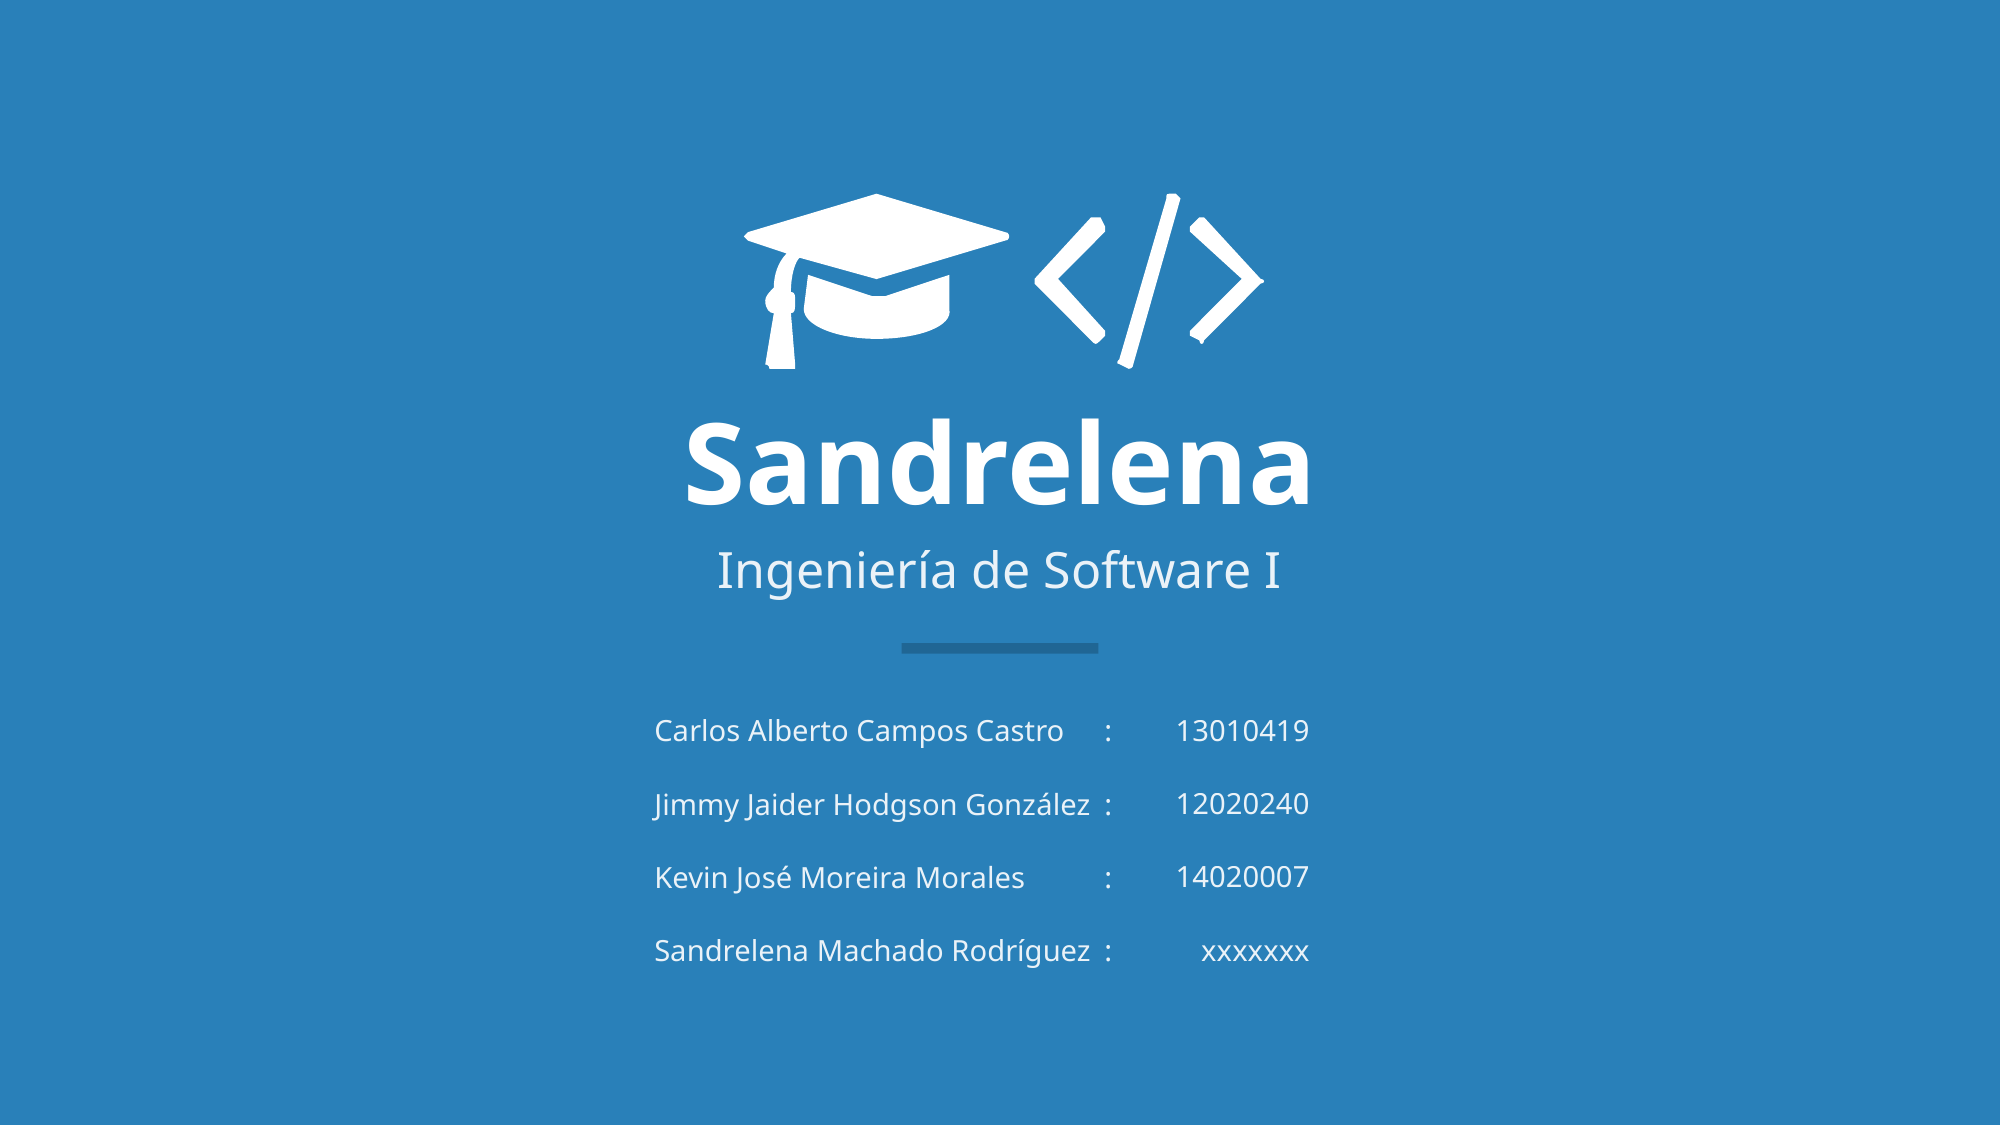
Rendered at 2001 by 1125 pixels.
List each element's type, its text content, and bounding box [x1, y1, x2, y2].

text_box [1117, 193, 1181, 369]
text_box [743, 193, 1010, 369]
text_box [0, 0, 2000, 1125]
text_box [1189, 217, 1265, 344]
text_box [1034, 217, 1106, 344]
list Ingeniería de Software I [75, 545, 1925, 610]
list Carlos Alberto Campos Castro : Jimmy Jaider Hodgson González : Kevin José Moreira Morales : Sandrelena Machado Rodríguez : [639, 687, 1033, 992]
list Sandrelena [75, 407, 1925, 500]
text_box 13010419 12020240 14020007 xxxxxxx [1033, 687, 1325, 992]
